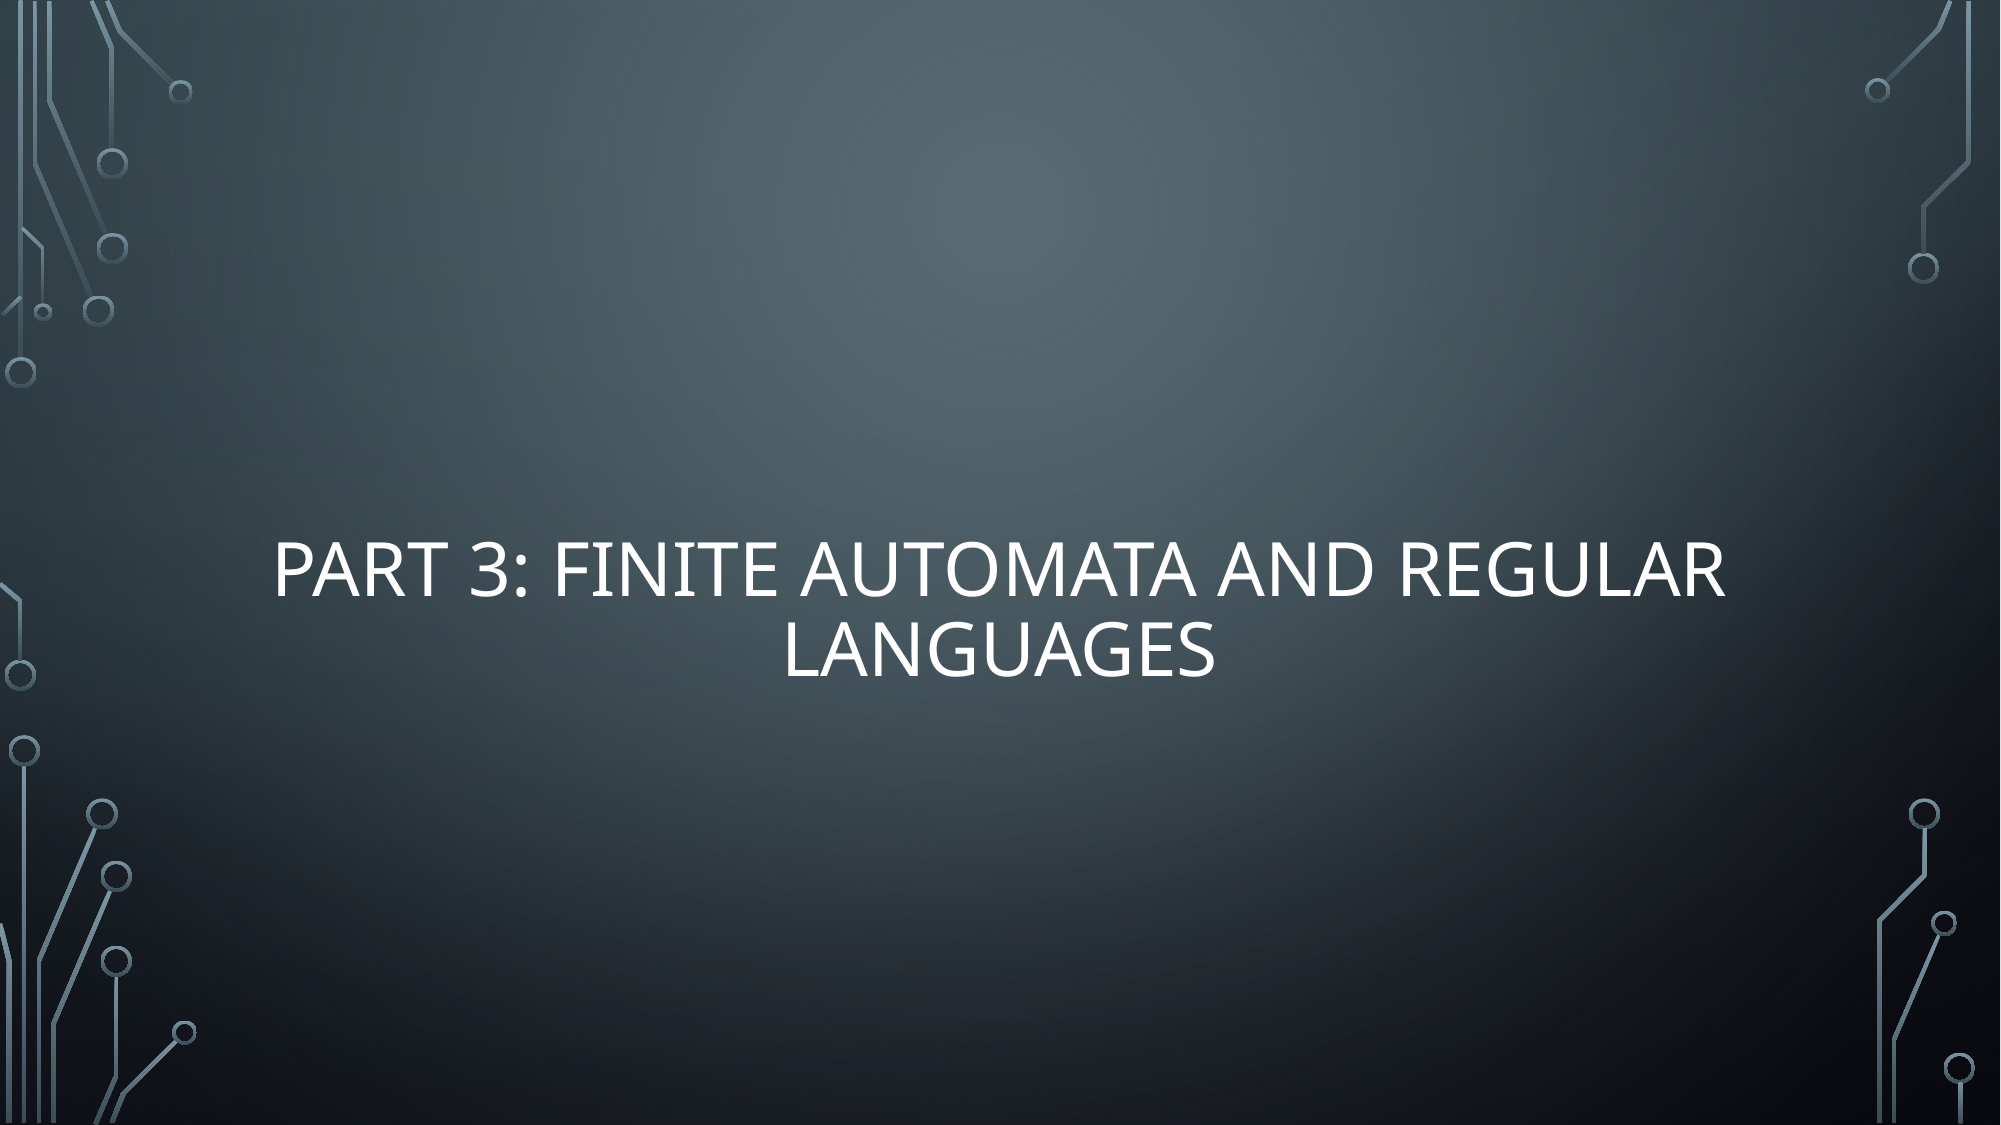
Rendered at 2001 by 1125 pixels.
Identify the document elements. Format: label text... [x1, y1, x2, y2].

title Part 3: Finite Automata And Regular Languages [187, 232, 1813, 701]
